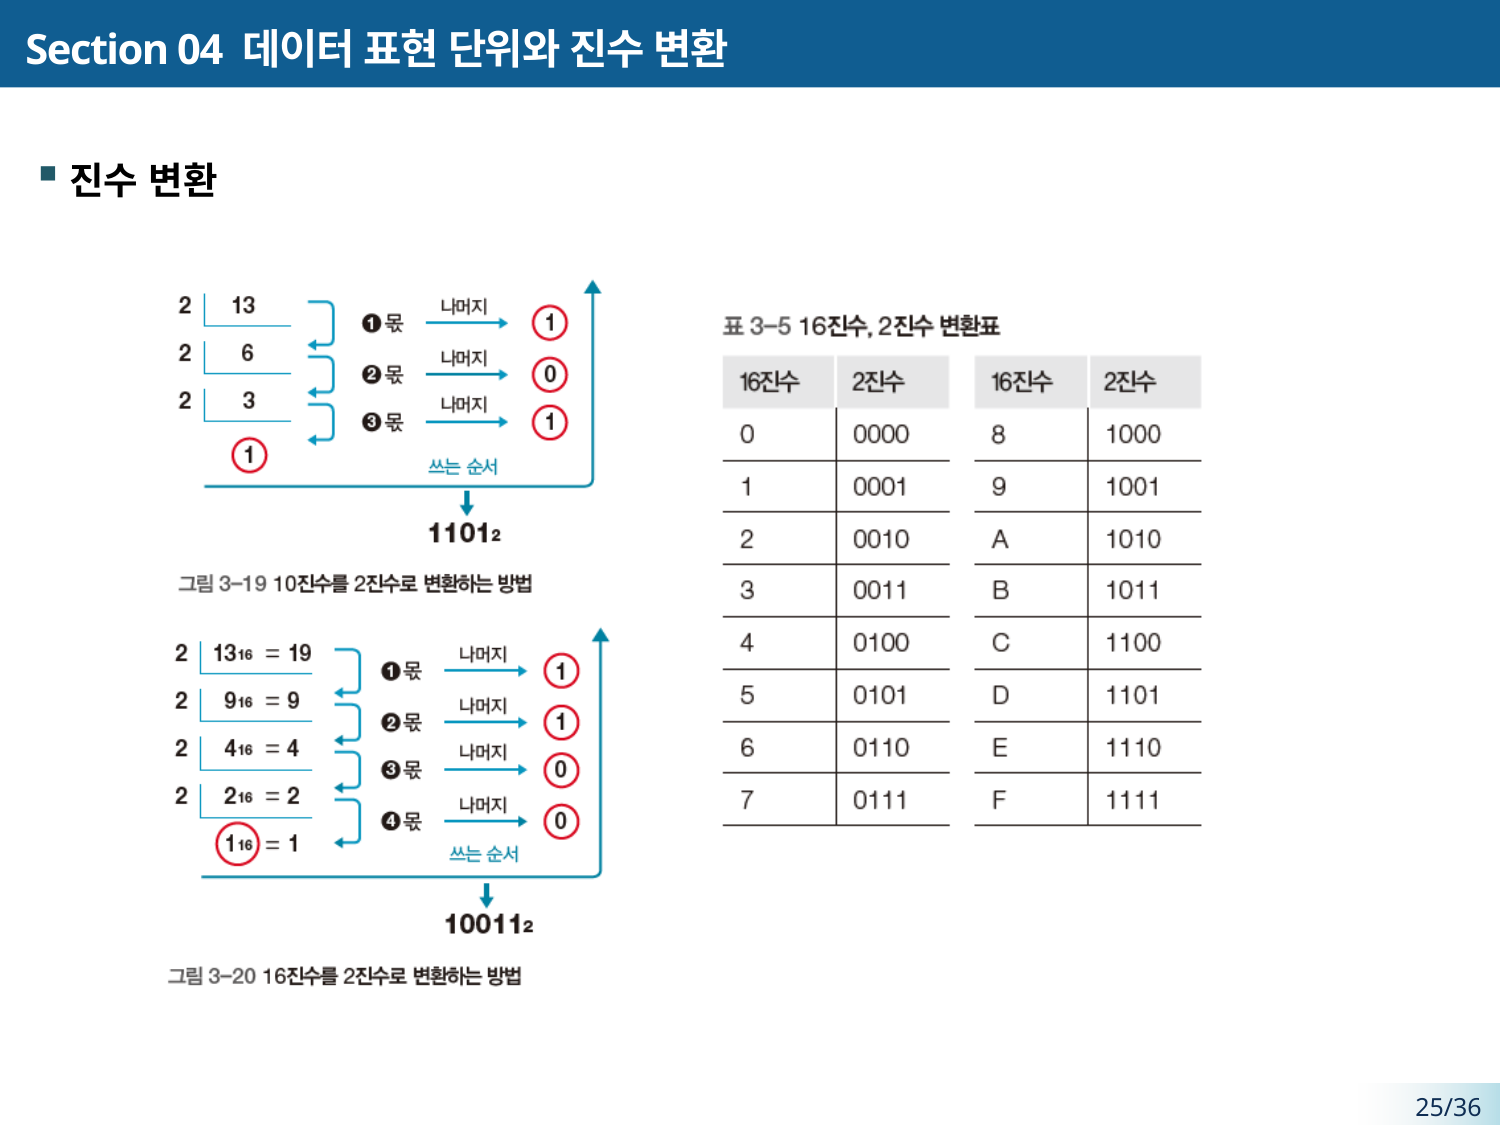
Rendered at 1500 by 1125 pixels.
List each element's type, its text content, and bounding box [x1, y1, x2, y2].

title Section 04 데이터 표현 단위와 진수 변환 [10, 8, 1288, 87]
picture [158, 250, 645, 1014]
picture [699, 291, 1231, 851]
list 진수 변환 [10, 126, 1481, 1057]
